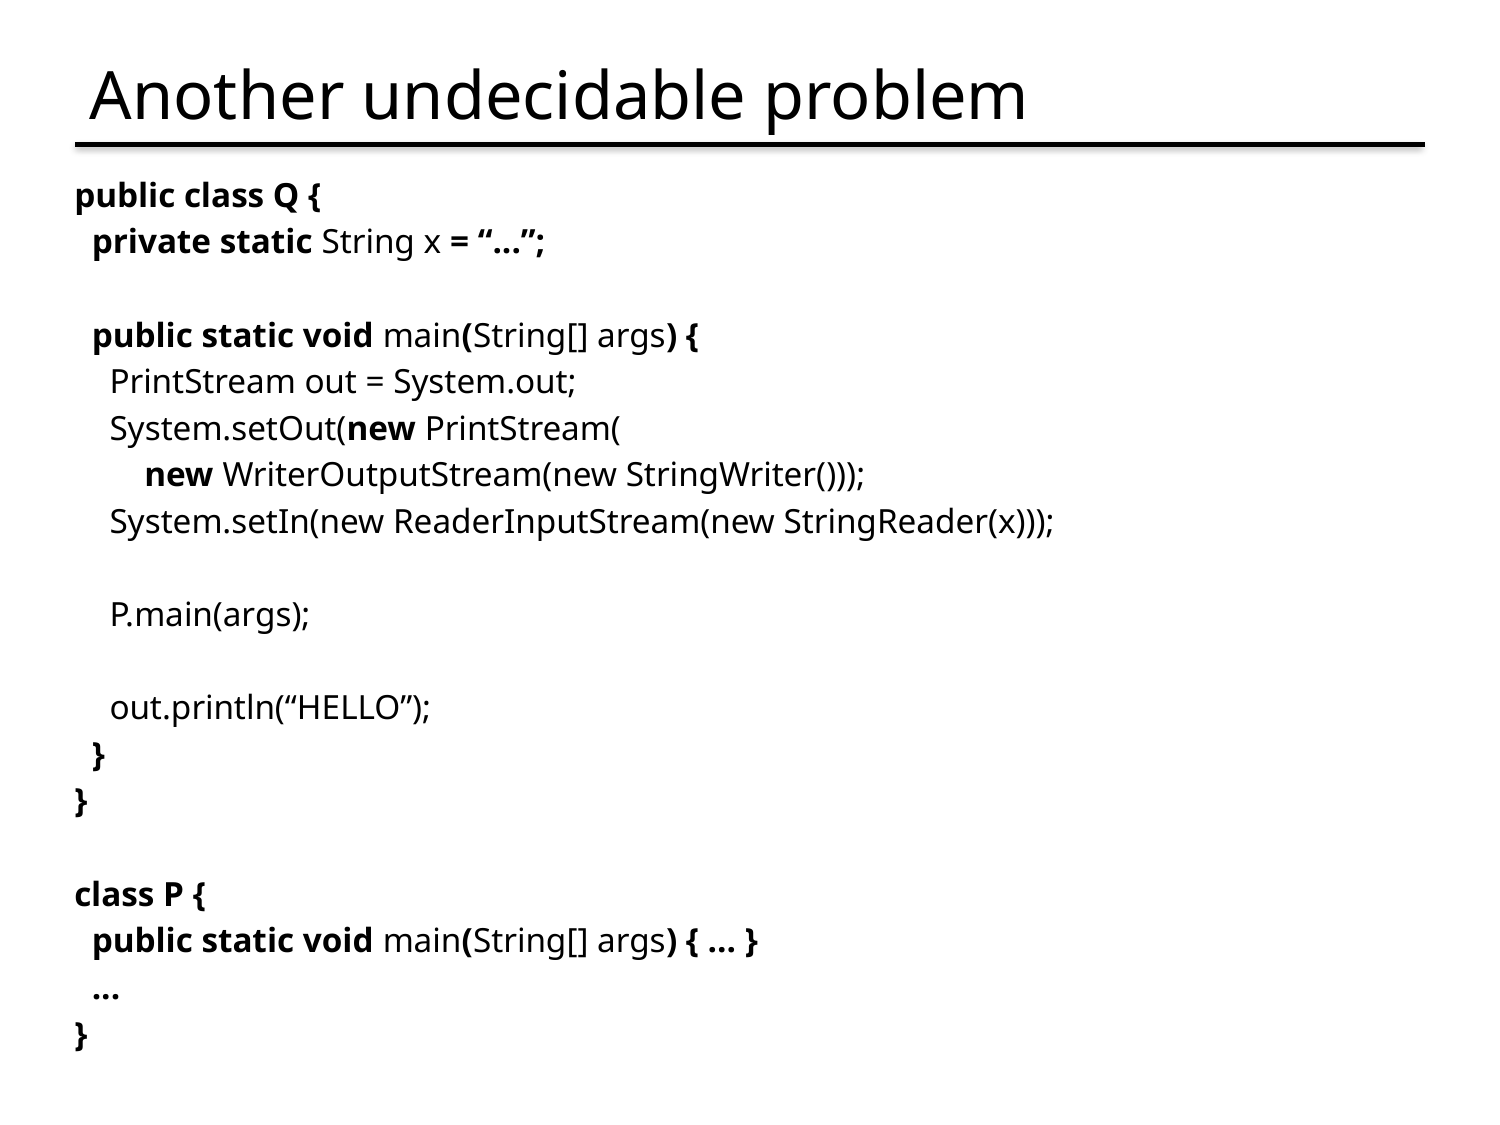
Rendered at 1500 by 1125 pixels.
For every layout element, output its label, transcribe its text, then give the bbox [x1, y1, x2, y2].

title Another undecidable problem [75, 45, 1425, 145]
list public class Q { private static String x = “...”; public static void main(String[] args) { PrintStream out = System.out; System.setOut(new PrintStream( new WriterOutputStream(new StringWriter())); System.setIn(new ReaderInputStream(new StringReader(x))); P.main(args); out.println(“HELLO”); } } class P { public static void main(String[] args) { ... } ... } [59, 166, 1410, 1100]
